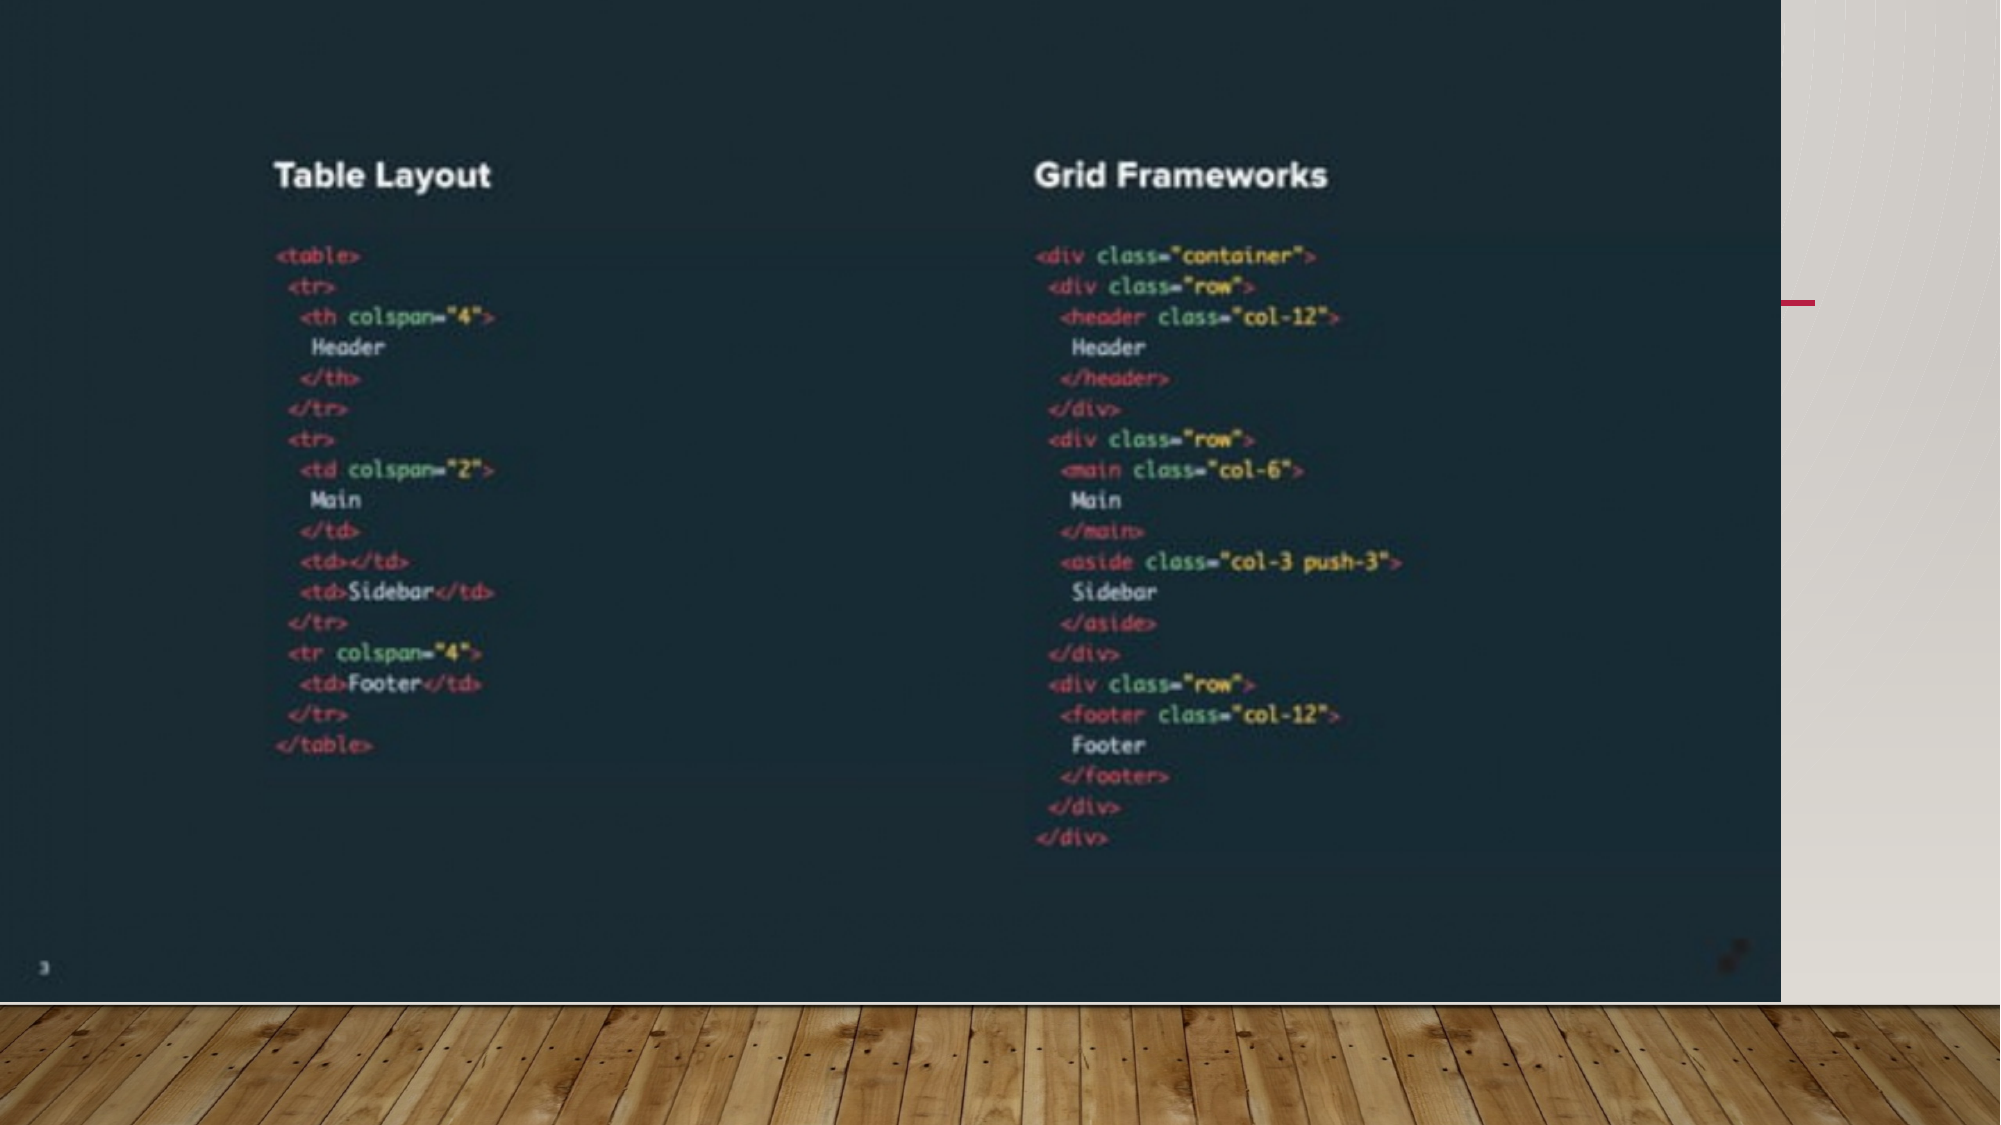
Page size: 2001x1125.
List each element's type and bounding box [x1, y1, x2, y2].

list [0, 0, 1781, 1003]
picture [0, 1005, 2000, 1125]
